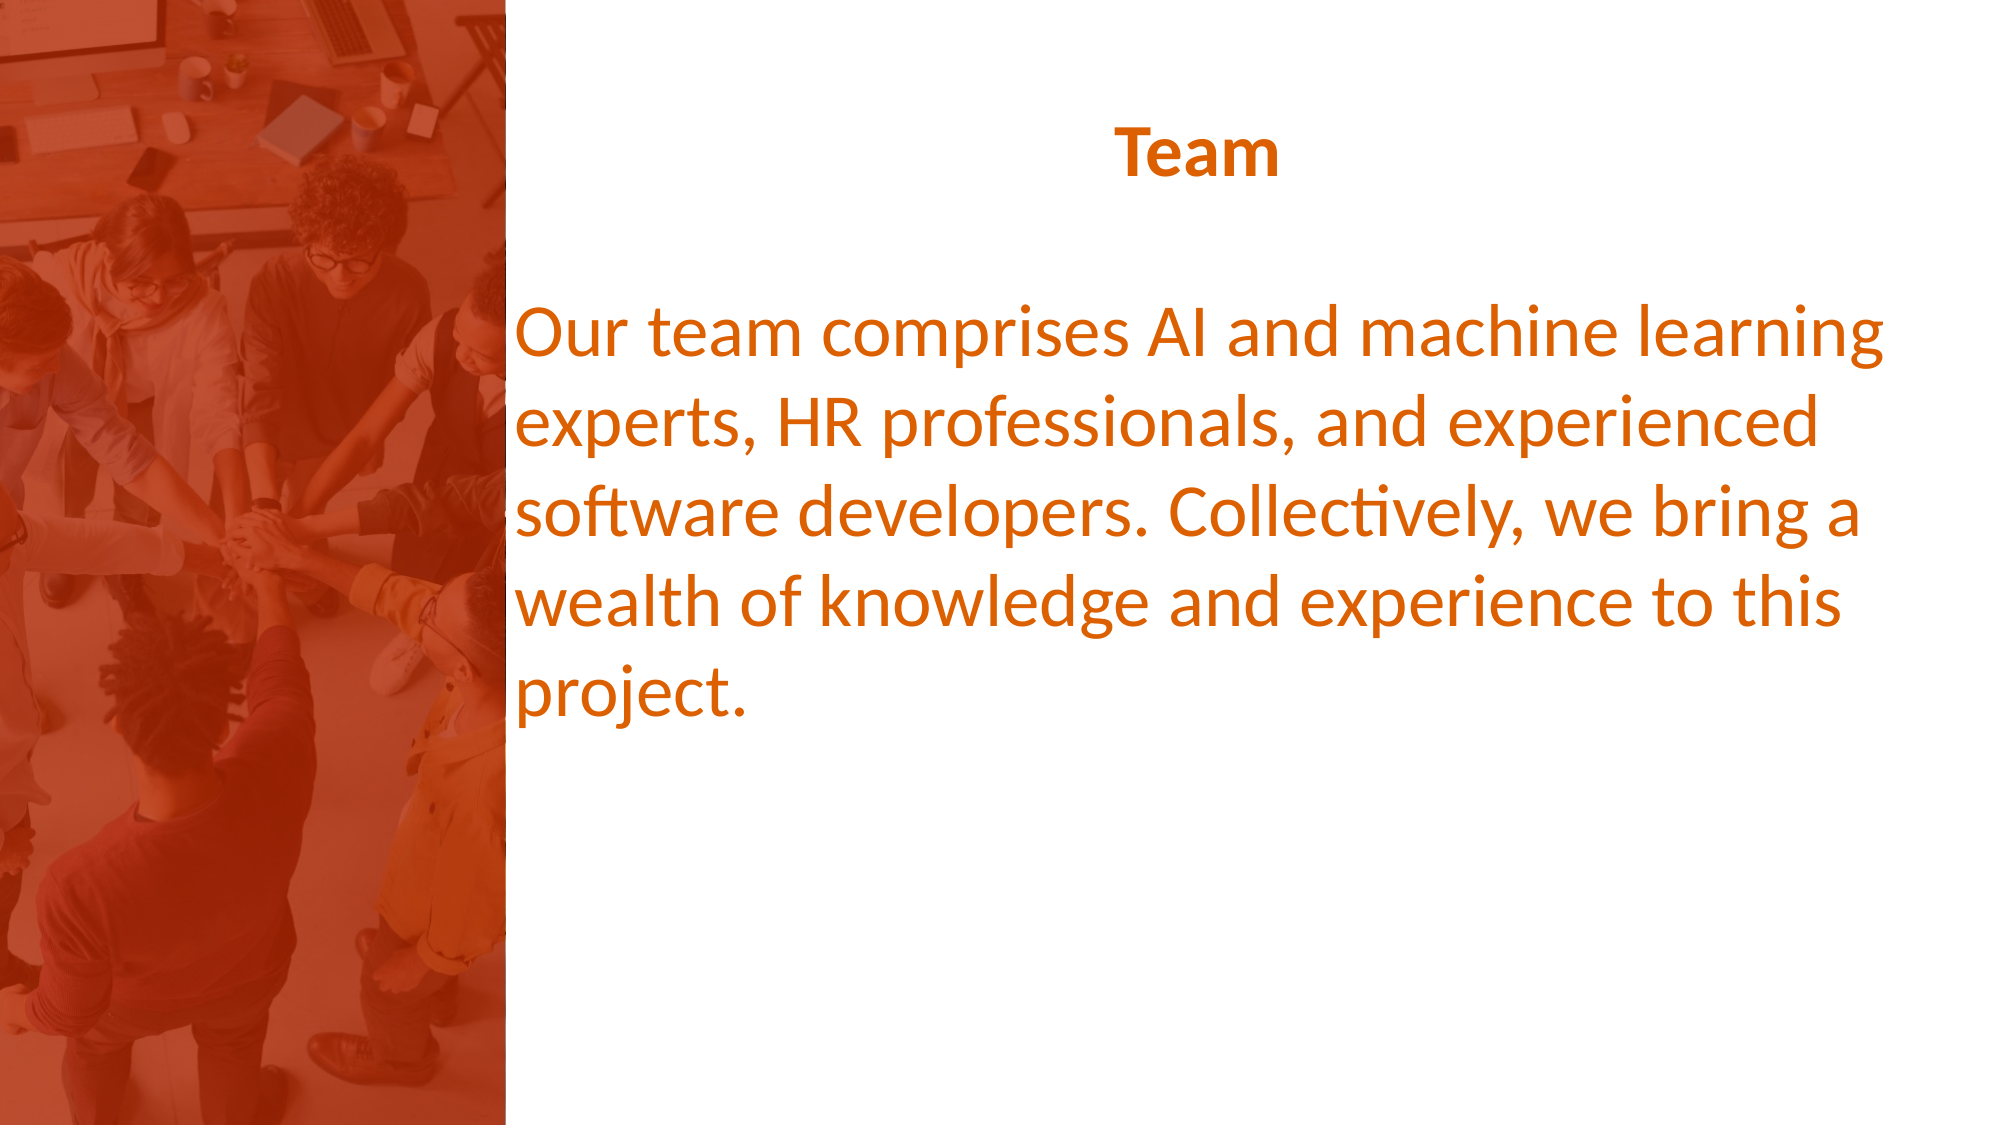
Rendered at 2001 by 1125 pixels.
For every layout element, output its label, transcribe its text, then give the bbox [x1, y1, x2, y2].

picture [0, 0, 506, 1125]
text_box Team Our team comprises AI and machine learning experts, HR professionals, and experienced software developers. Collectively, we bring a wealth of knowledge and experience to this project. [506, 94, 2000, 739]
